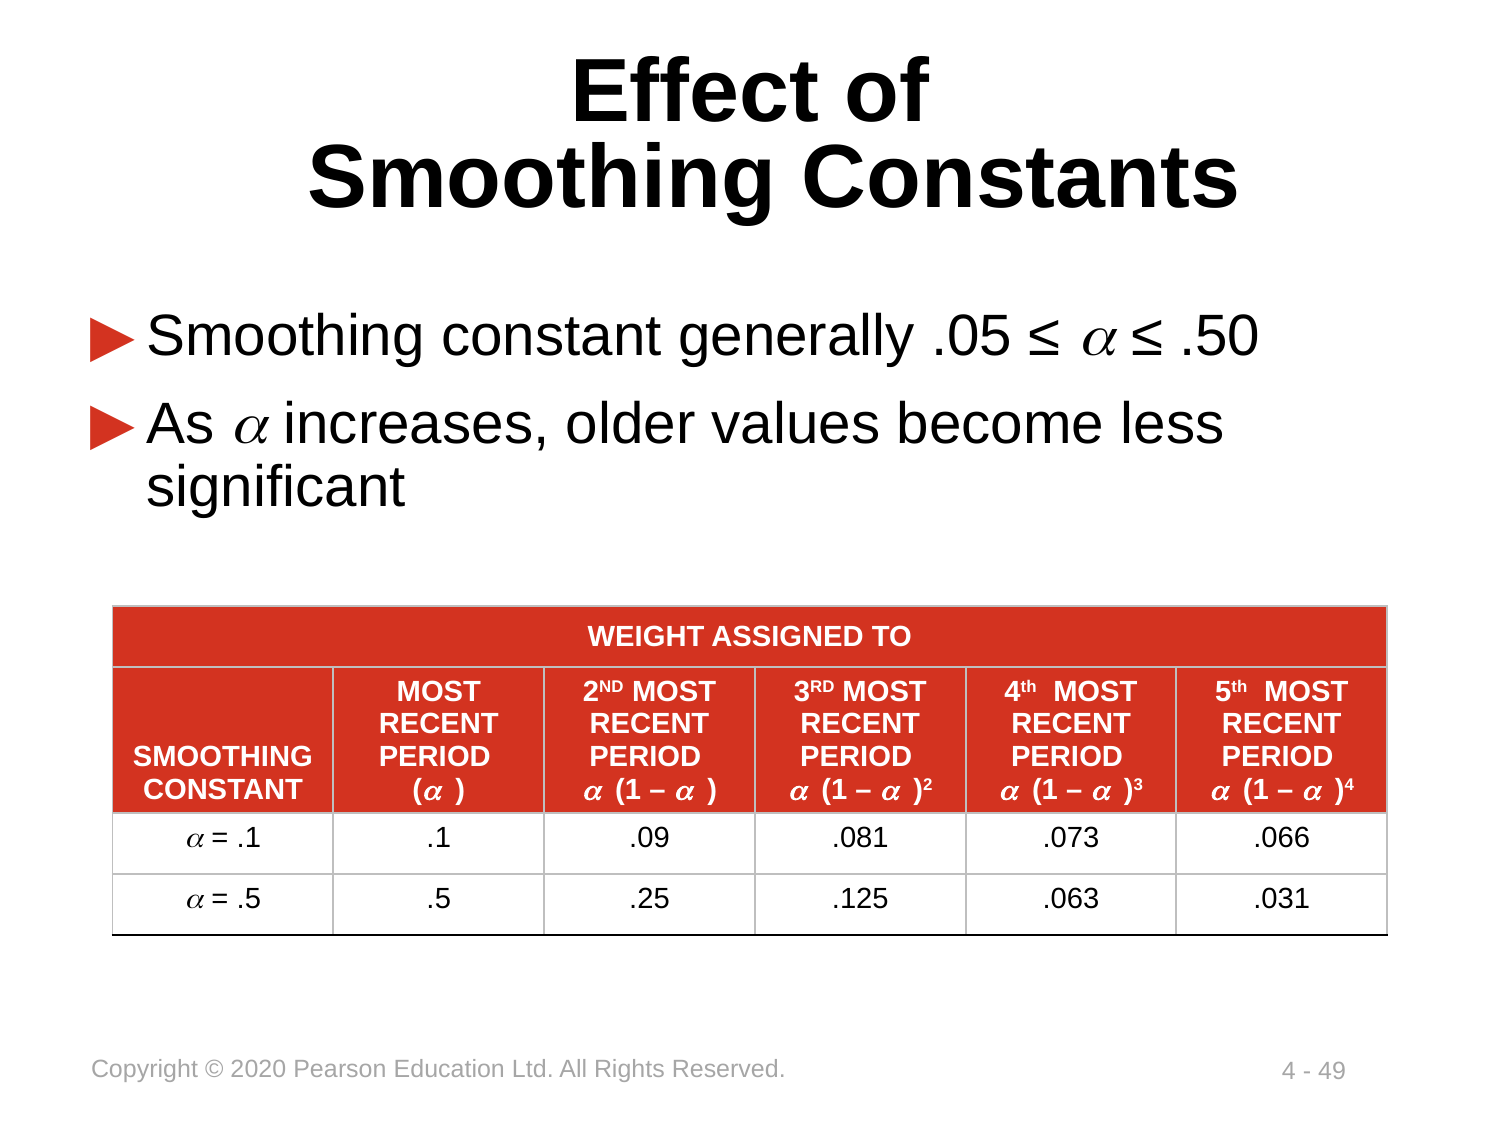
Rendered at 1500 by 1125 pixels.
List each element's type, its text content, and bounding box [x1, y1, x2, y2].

table_cell .081 [756, 814, 965, 873]
table_cell .1 [334, 814, 543, 873]
table_cell a = .1 [113, 814, 332, 873]
table_cell .063 [967, 875, 1175, 934]
table_cell 3RD MOST RECENT PERIOD a (1 – a )2 [756, 668, 965, 812]
table_cell a = .5 [113, 875, 332, 934]
table_cell SMOOTHING CONSTANT [113, 668, 332, 812]
list Smoothing constant generally .05 ≤ a ≤ .50 As a increases, older values become less significant [75, 297, 1425, 584]
title Effect of Smoothing Constants [75, 45, 1425, 233]
table_cell .066 [1177, 814, 1386, 873]
table_cell .25 [545, 875, 754, 934]
table_header WEIGHT ASSIGNED TO [113, 607, 1386, 666]
table_cell .5 [334, 875, 543, 934]
table_cell 2ND MOST RECENT PERIOD a (1 – a ) [545, 668, 754, 812]
table_cell .125 [756, 875, 965, 934]
table_cell 5th MOST RECENT PERIOD a (1 – a )4 [1177, 668, 1386, 812]
table_cell MOST RECENT PERIOD (a ) [334, 668, 543, 812]
table_cell 4th MOST RECENT PERIOD a (1 – a )3 [967, 668, 1175, 812]
table_cell .09 [545, 814, 754, 873]
table_cell .031 [1177, 875, 1386, 934]
table_cell .073 [967, 814, 1175, 873]
